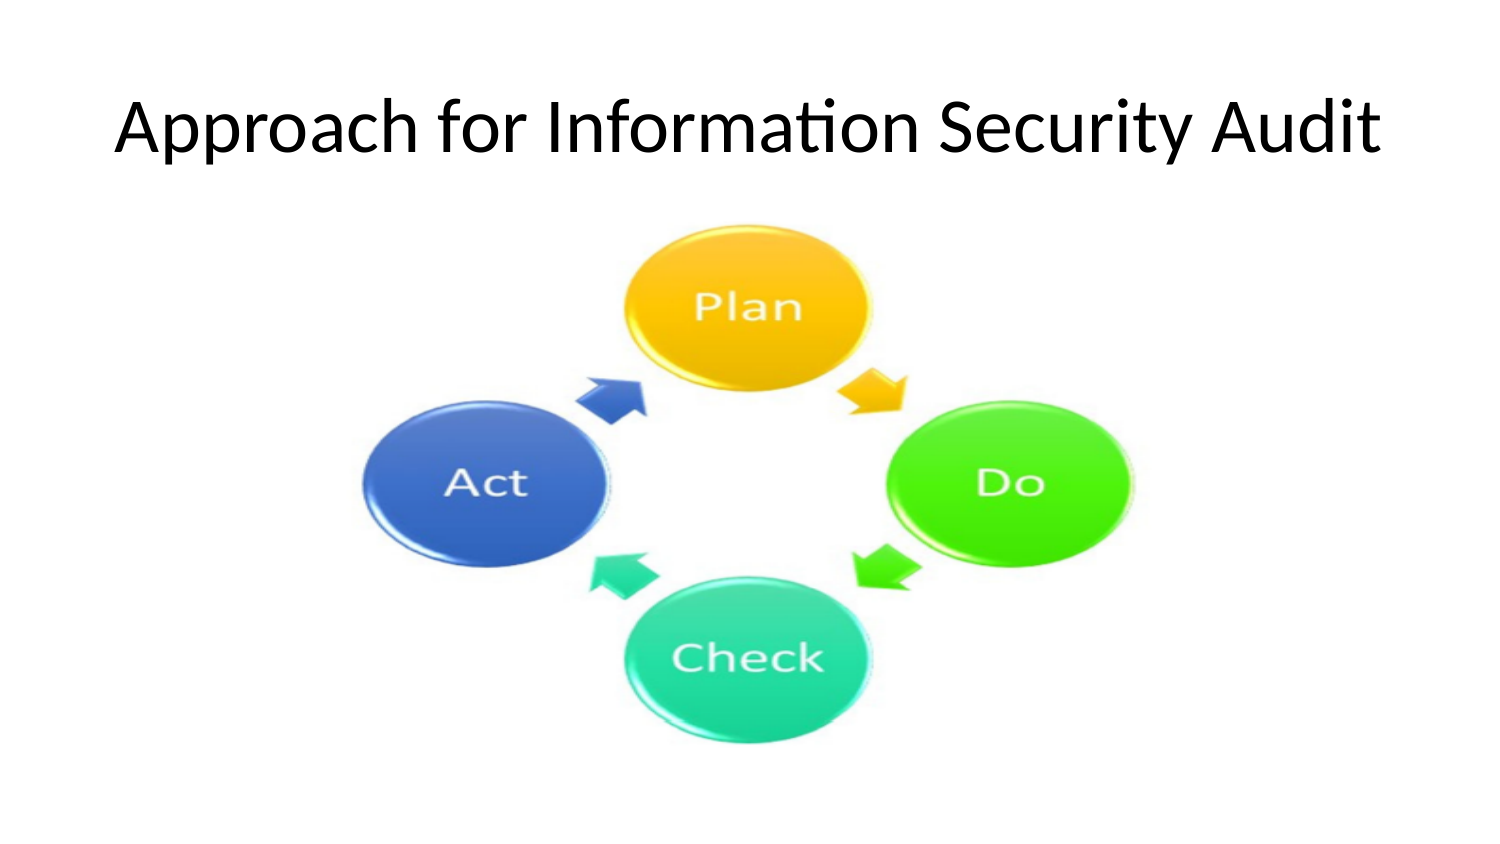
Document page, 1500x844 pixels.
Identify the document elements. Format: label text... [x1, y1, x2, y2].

title Approach for Information Security Audit [75, 33, 1425, 210]
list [262, 221, 1251, 760]
